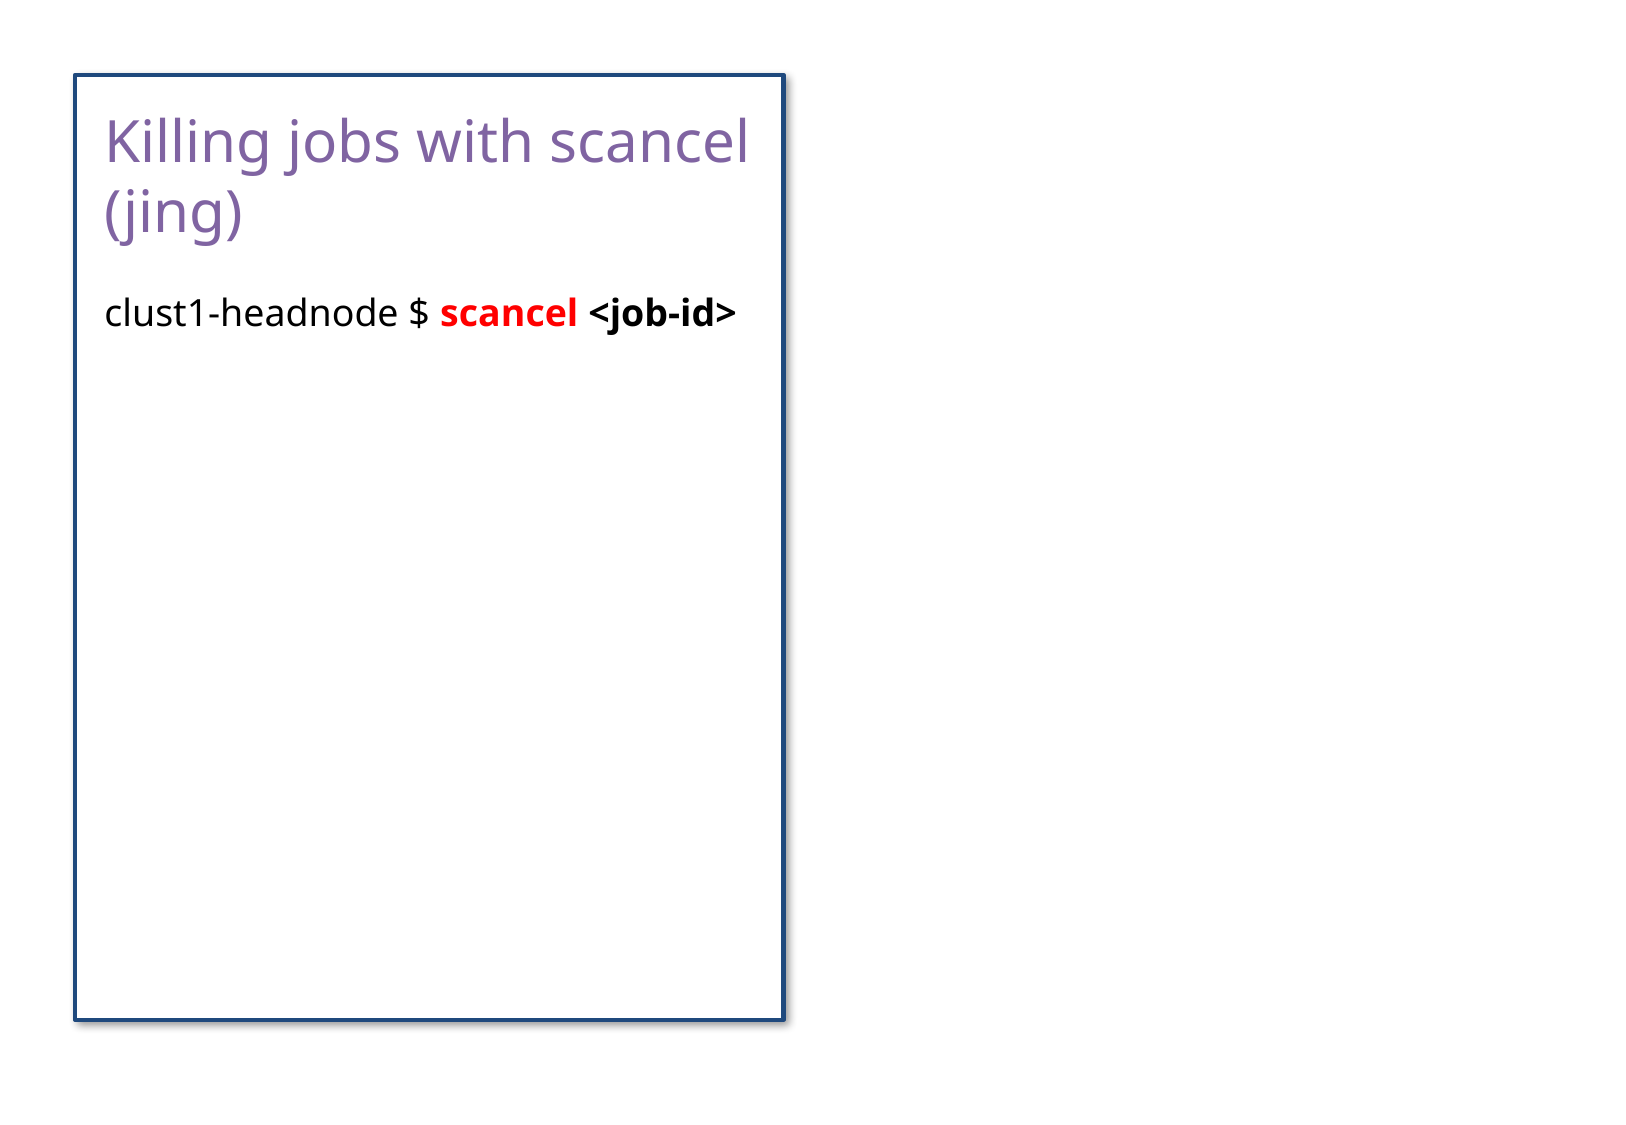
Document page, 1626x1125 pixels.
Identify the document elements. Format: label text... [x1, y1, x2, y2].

text_box Killing jobs with scancel (jing) clust1-headnode $ scancel <job-id> [73, 73, 786, 1022]
